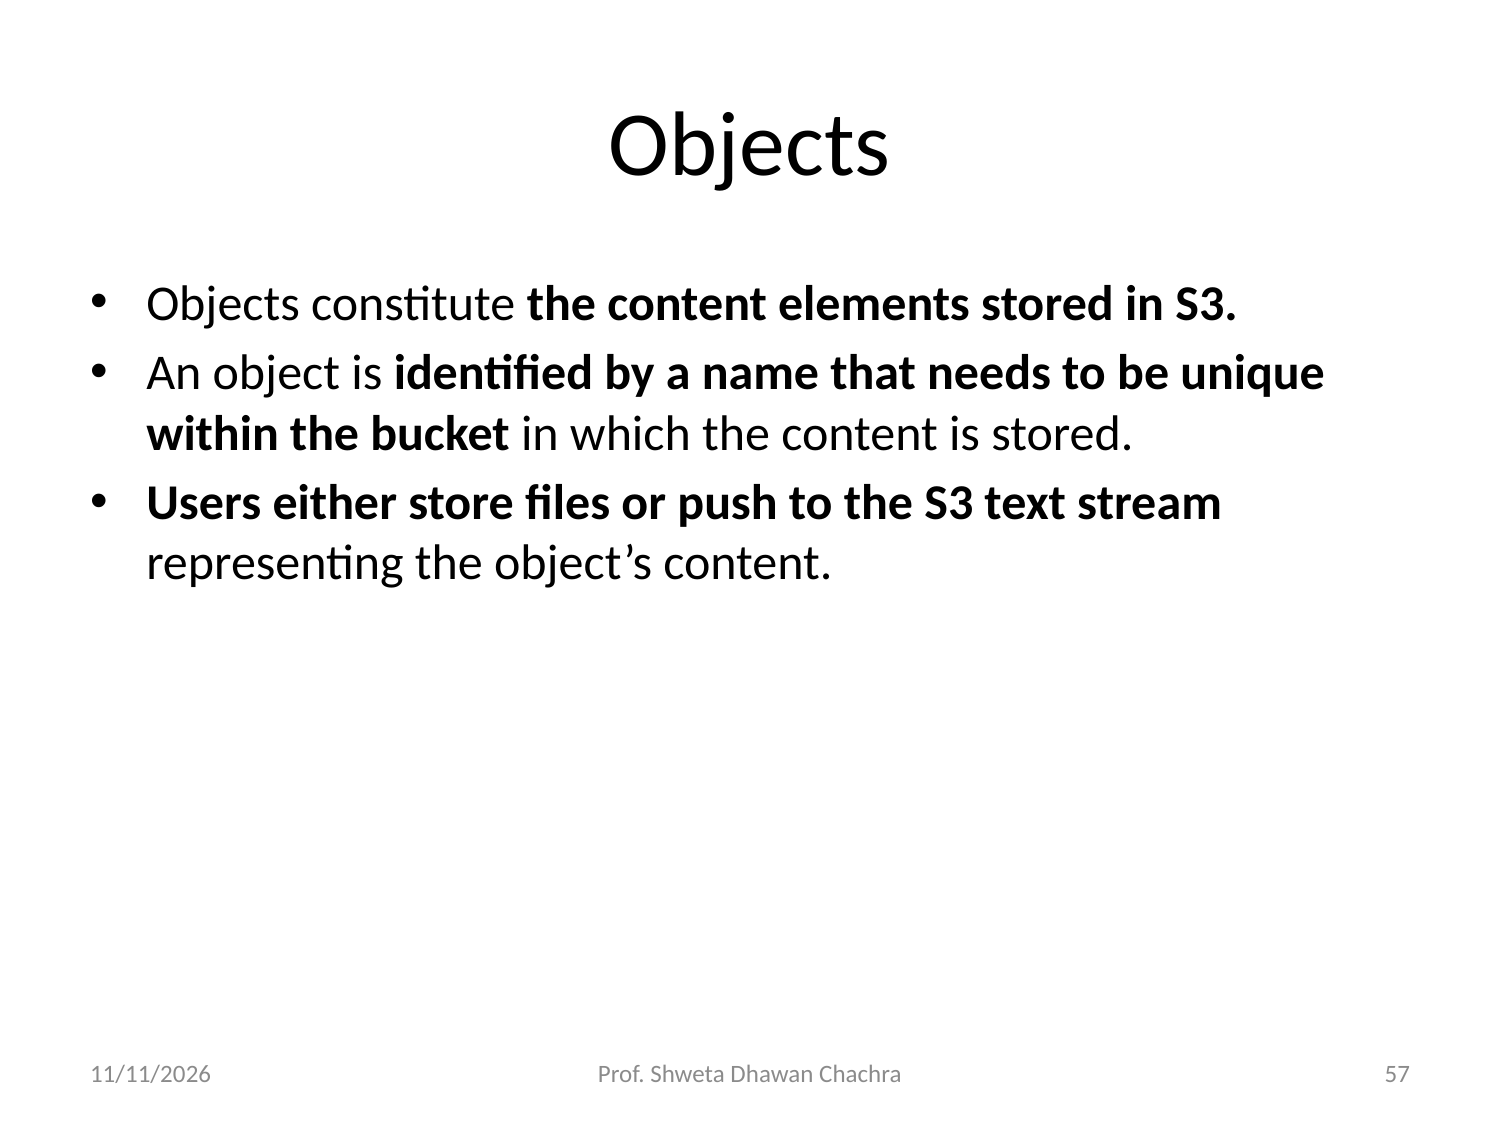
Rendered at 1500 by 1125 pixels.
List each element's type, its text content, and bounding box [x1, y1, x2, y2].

footer Prof. Shweta Dhawan Chachra [512, 1042, 988, 1103]
title Objects [75, 45, 1425, 233]
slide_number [75, 1042, 425, 1103]
list Objects constitute the content elements stored in S3. An object is identified by a name that needs to be unique within the bucket in which the content is stored. Users either store files or push to the S3 text stream representing the object’s content. [75, 262, 1425, 1005]
slide_number 57 [1074, 1042, 1425, 1103]
